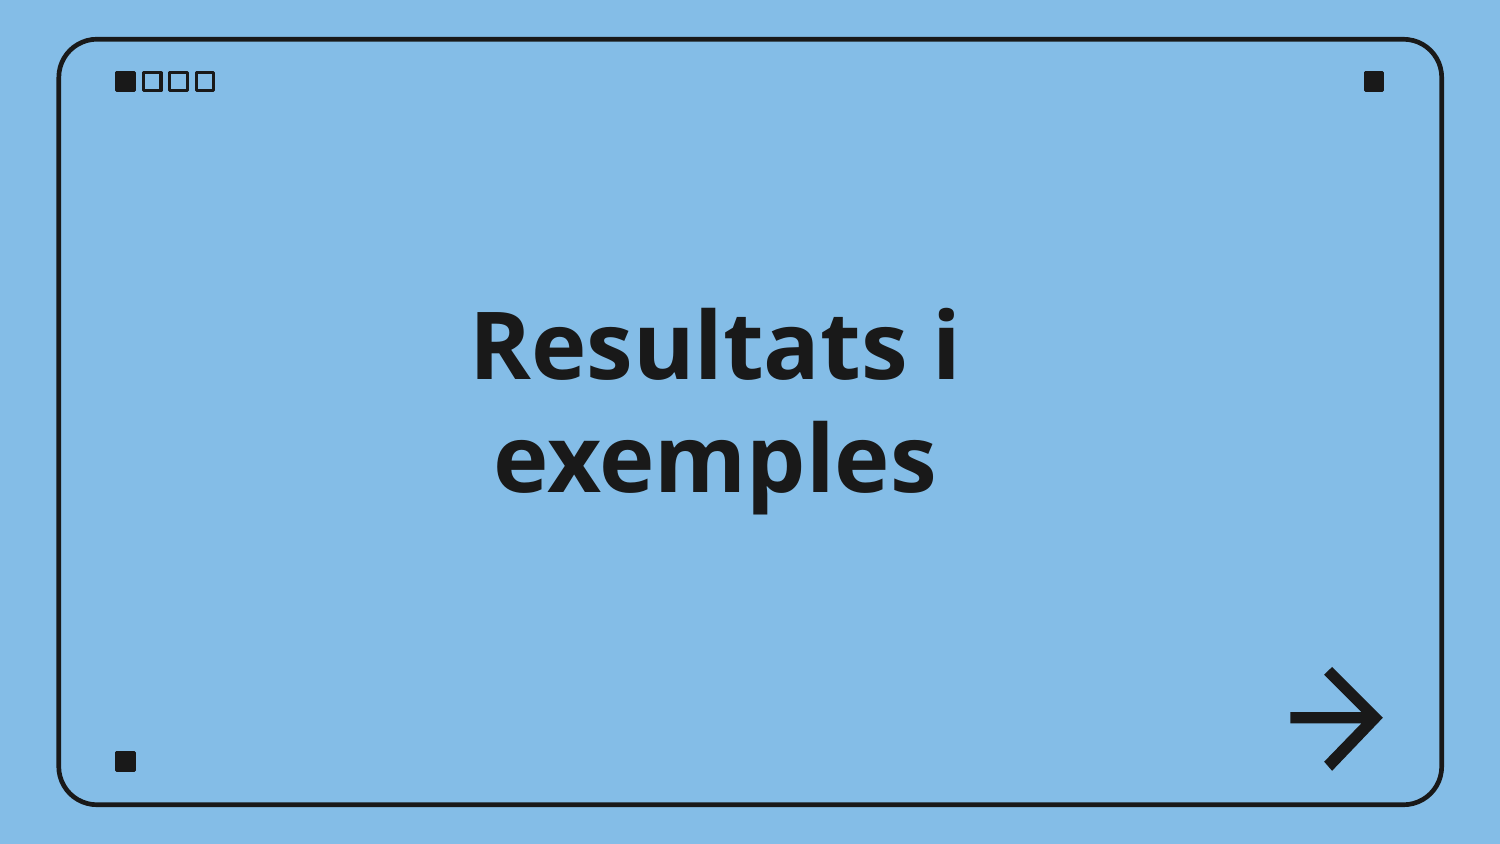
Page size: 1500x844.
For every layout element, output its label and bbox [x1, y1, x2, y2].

text_box [116, 72, 1384, 771]
